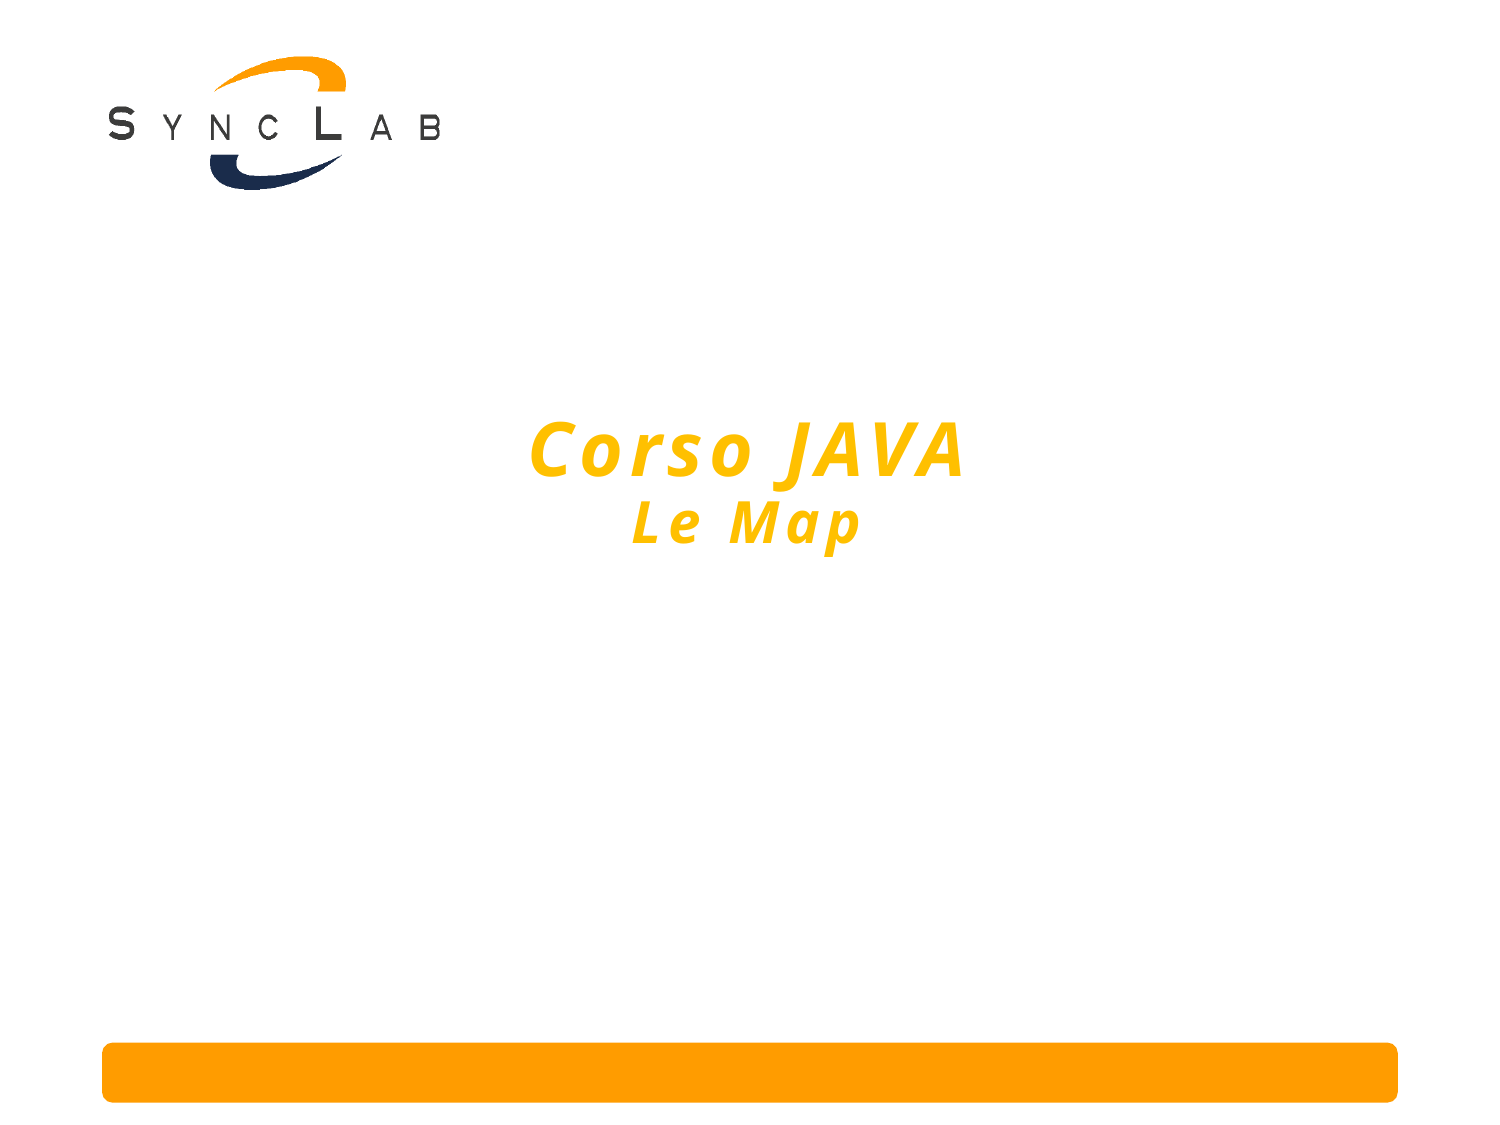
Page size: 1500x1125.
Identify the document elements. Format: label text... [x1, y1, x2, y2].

title Corso JAVA Le Map [61, 374, 1439, 644]
picture [103, 52, 445, 193]
